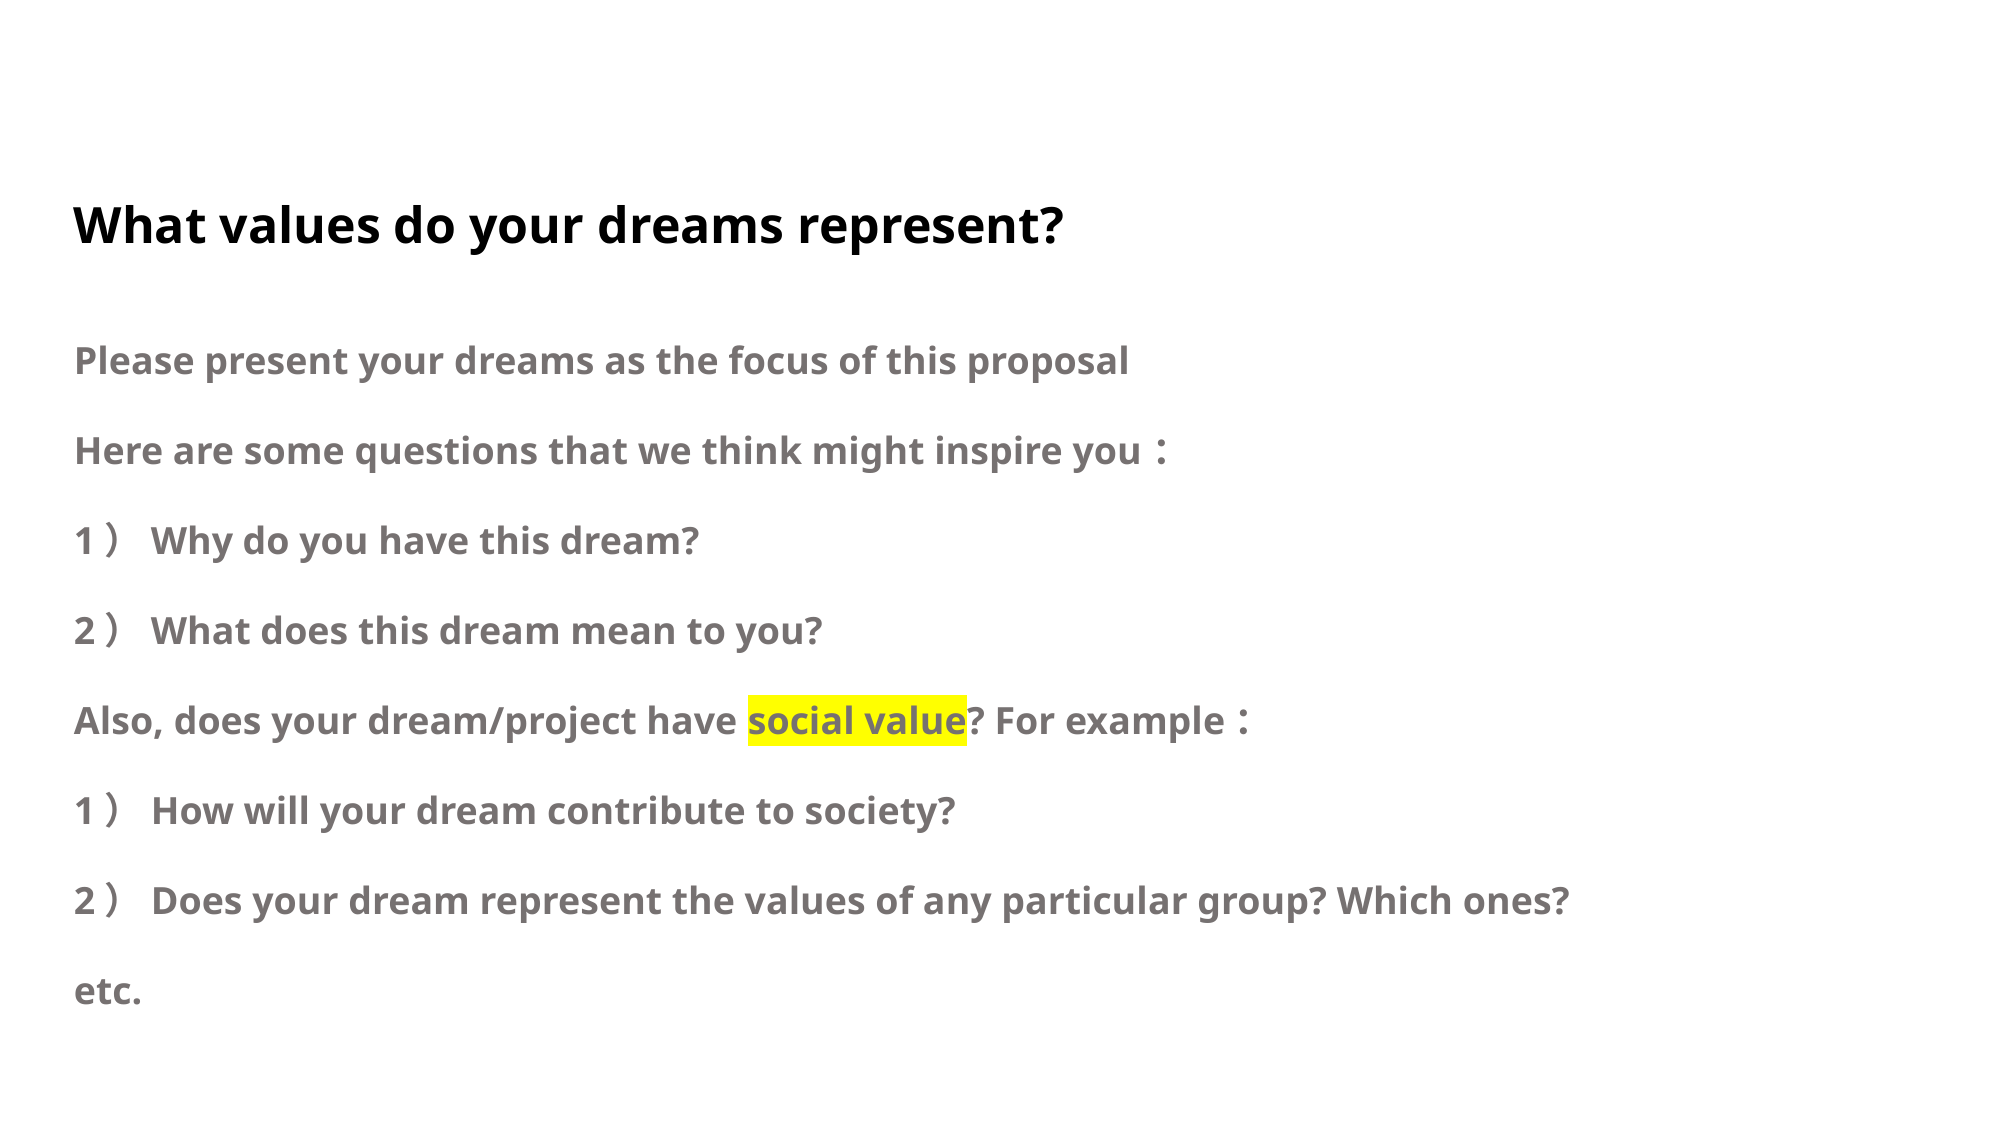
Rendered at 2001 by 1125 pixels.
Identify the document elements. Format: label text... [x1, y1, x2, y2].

text_box What values do your dreams represent? [59, 186, 1400, 261]
text_box Please present your dreams as the focus of this proposal Here are some questions that we think might inspire you： 1）Why do you have this dream? 2）What does this dream mean to you? Also, does your dream/project have social value? For example： 1）How will your dream contribute to society? 2）Does your dream represent the values of any particular group? Which ones? etc. [59, 329, 1693, 1020]
